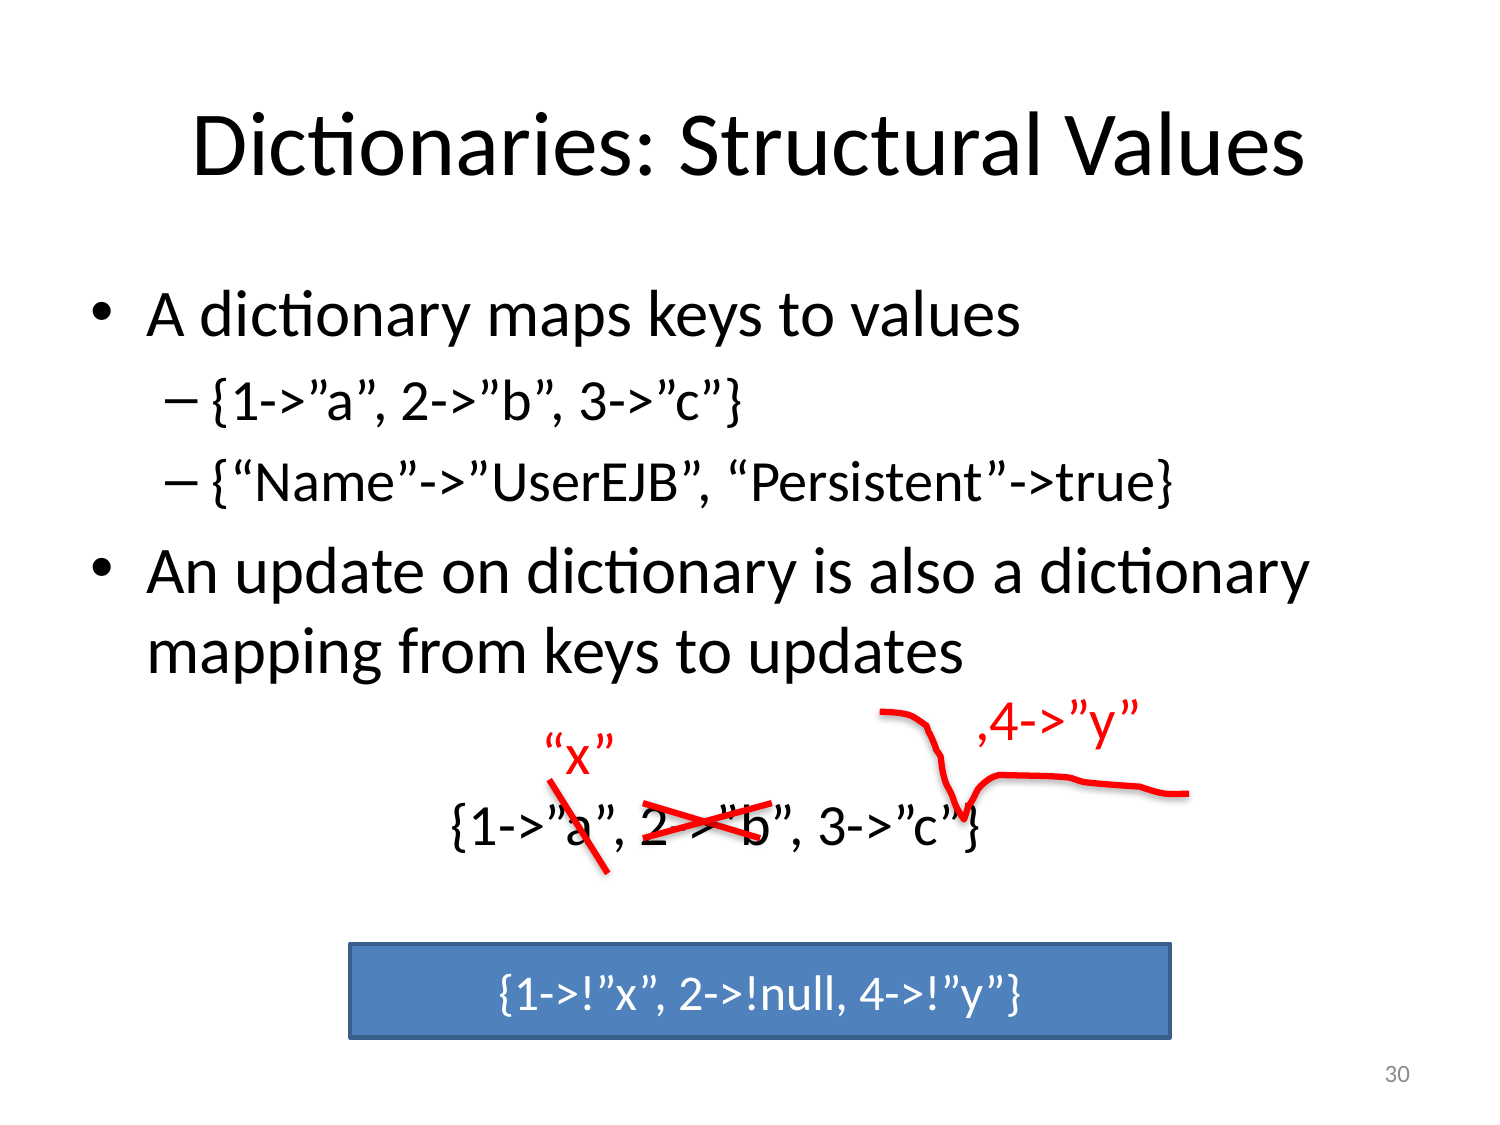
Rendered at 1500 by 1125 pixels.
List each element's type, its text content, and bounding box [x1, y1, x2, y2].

text_box “x” [526, 709, 632, 795]
title Dictionaries: Structural Values [75, 45, 1425, 233]
text_box ,4->”y” [960, 674, 1158, 759]
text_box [531, 796, 626, 856]
text_box {1->!”x”, 2->!null, 4->!”y”} [348, 942, 1172, 1040]
text_box [879, 708, 1190, 823]
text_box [642, 802, 773, 839]
list A dictionary maps keys to values {1->”a”, 2->”b”, 3->”c”} {“Name”->”UserEJB”, “Persistent”->true} An update on dictionary is also a dictionary mapping from keys to updates [75, 262, 1425, 1005]
text_box {1->”a”, 2->”b”, 3->”c”} [611, 779, 997, 865]
text_box {1->”a”, 2->”b”, 3->”c”} [435, 779, 590, 865]
slide_number 30 [1074, 1042, 1425, 1103]
